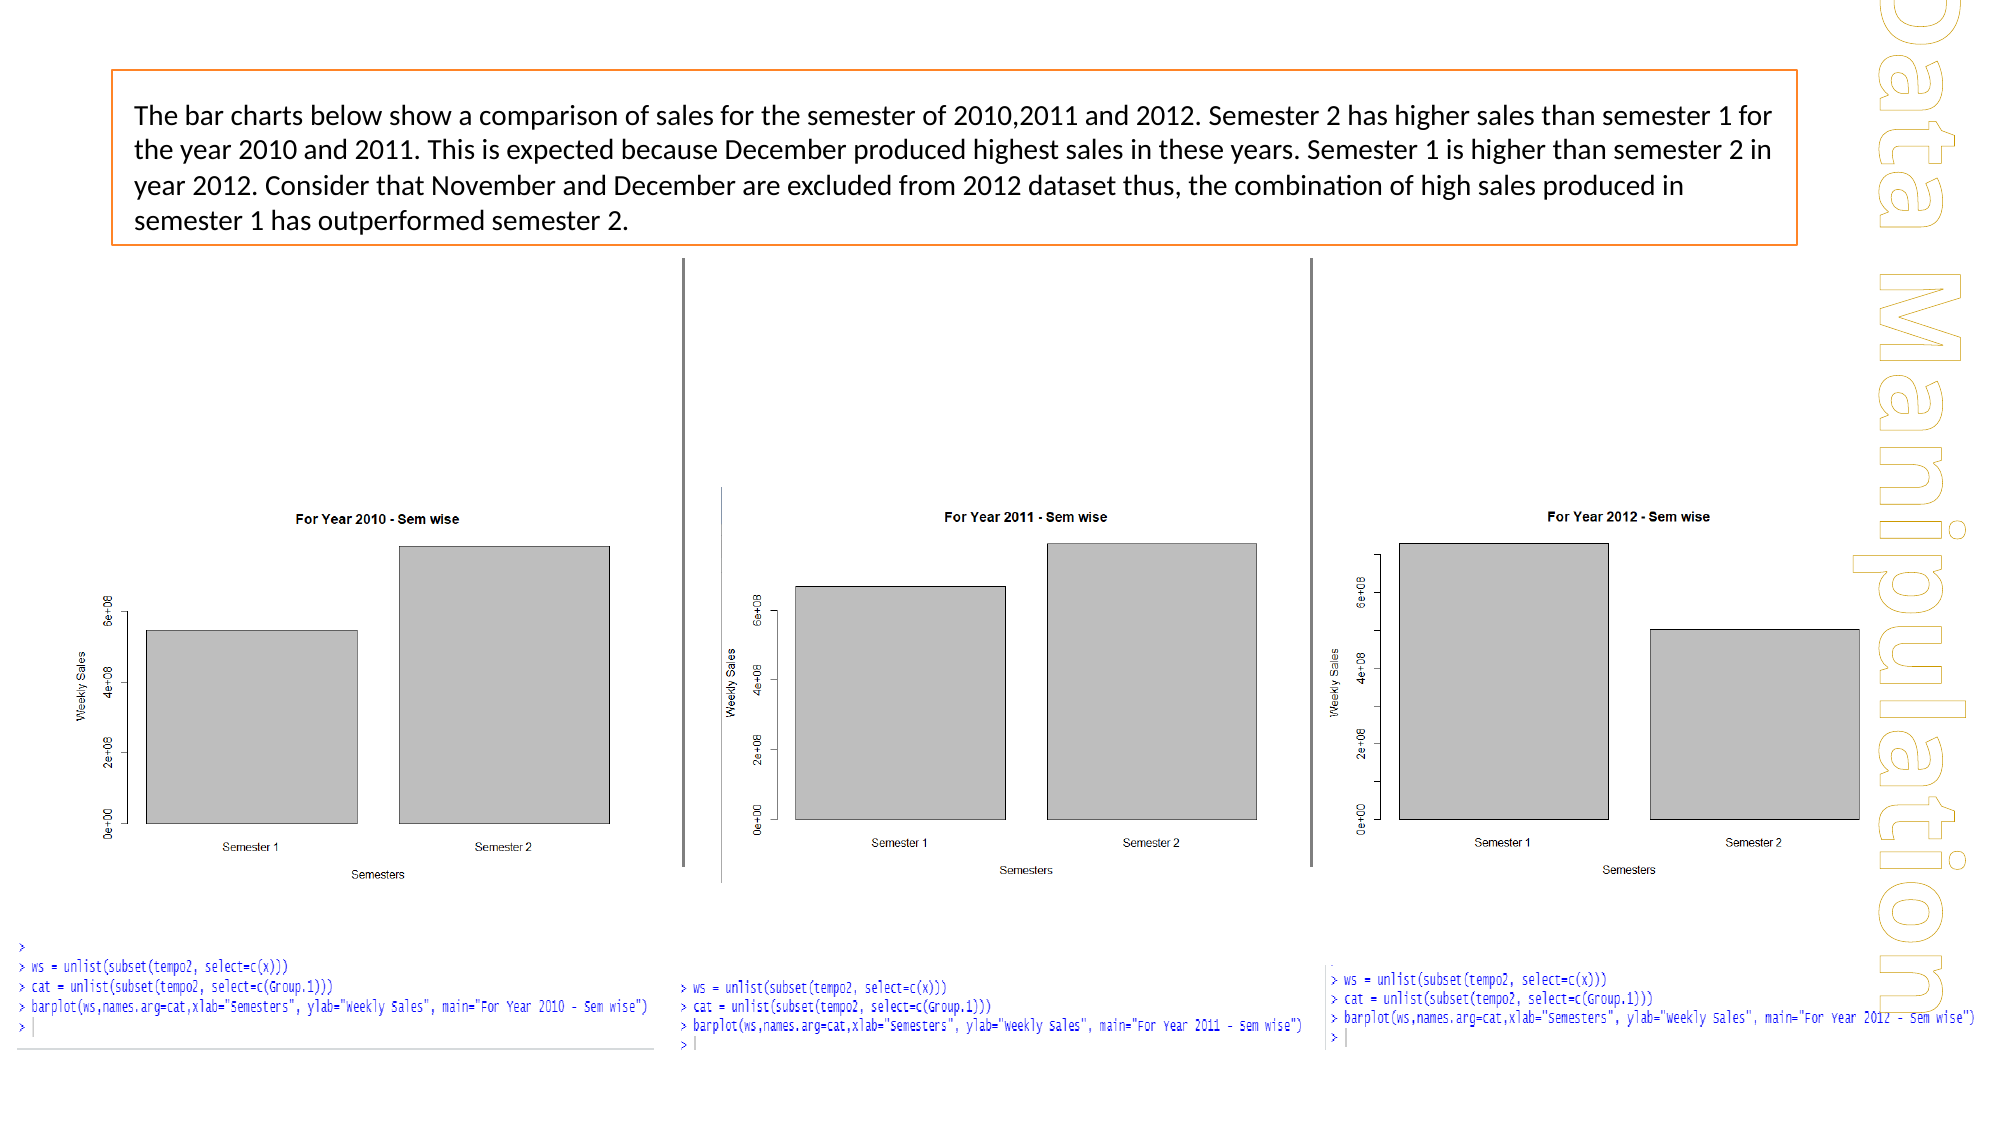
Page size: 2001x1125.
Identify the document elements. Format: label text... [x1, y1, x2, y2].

picture [17, 943, 654, 1050]
picture [677, 976, 1312, 1050]
text_box [112, 69, 1797, 246]
text_box Data Manipulation [1850, 0, 2000, 1037]
picture [720, 487, 1299, 884]
picture [1325, 486, 1904, 884]
picture [1324, 965, 1982, 1050]
picture [72, 487, 654, 886]
